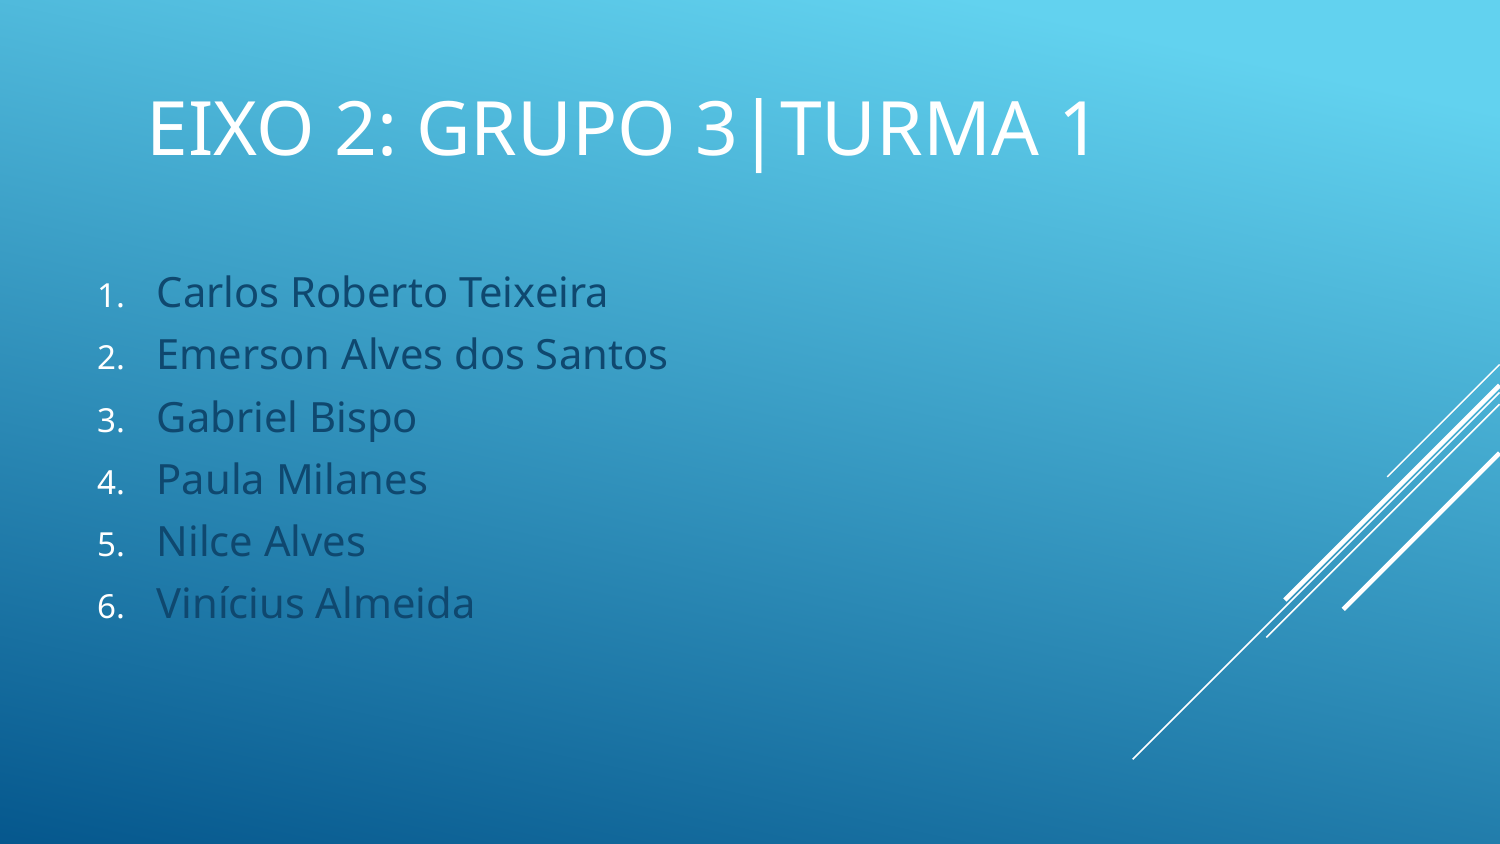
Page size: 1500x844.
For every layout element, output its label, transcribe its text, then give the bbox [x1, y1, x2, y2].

title EIXO 2: GRUPO 3|TURMA 1 [135, 32, 1186, 219]
list Carlos Roberto Teixeira Emerson Alves dos Santos Gabriel Bispo Paula Milanes Nilce Alves Vinícius Almeida [85, 218, 1136, 687]
